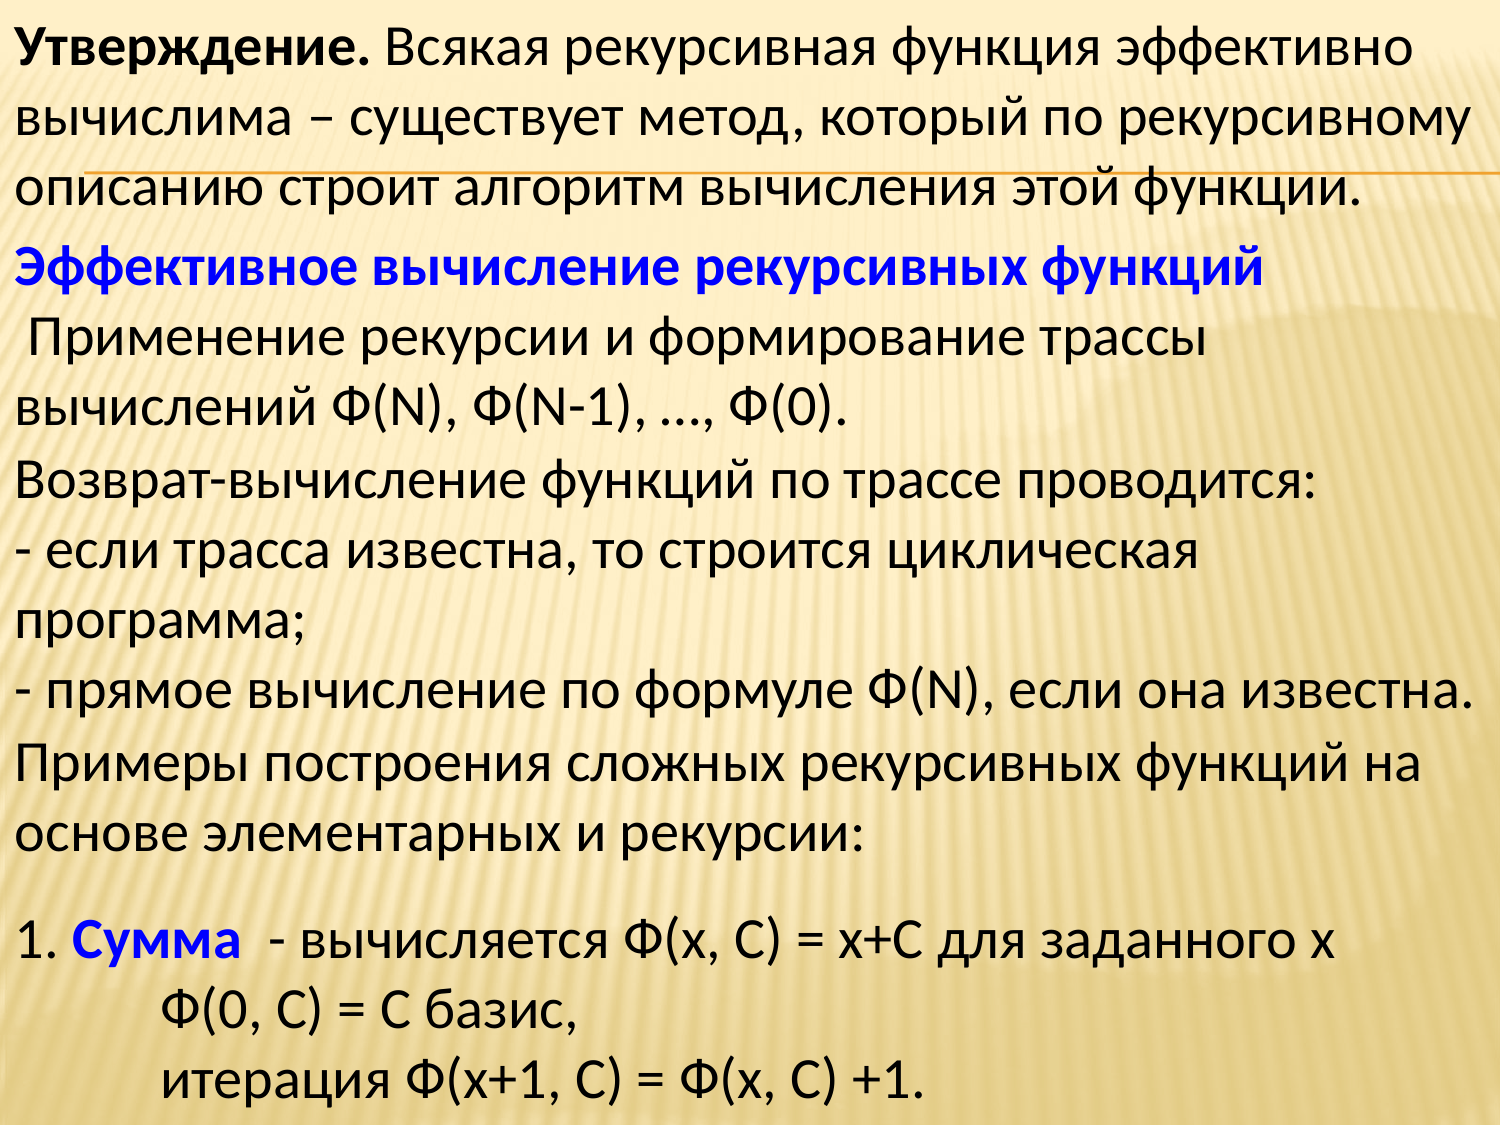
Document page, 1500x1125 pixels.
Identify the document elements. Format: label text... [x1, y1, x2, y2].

text_box Примеры построения сложных рекурсивных функций на основе элементарных и рекурсии: [0, 715, 1500, 871]
text_box 1. Сумма - вычисляется Ф(x, C) = x+C для заданного x Ф(0, C) = C базис, итерация Ф(x+1, C) = Ф(x, C) +1. [0, 893, 1500, 1118]
text_box Утверждение. Всякая рекурсивная функция эффективно вычислима – существует метод, который по рекурсивному описанию строит алгоритм вычисления этой функции. [0, 0, 1500, 219]
text_box Возврат-вычисление функций по трассе проводится: - если трасса известна, то строится циклическая программа; - прямое вычисление по формуле Ф(N), если она известна. [0, 432, 1500, 715]
text_box Эффективное вычисление рекурсивных функций Применение рекурсии и формирование трассы вычислений Ф(N), Ф(N-1), …, Ф(0). [0, 219, 1500, 432]
